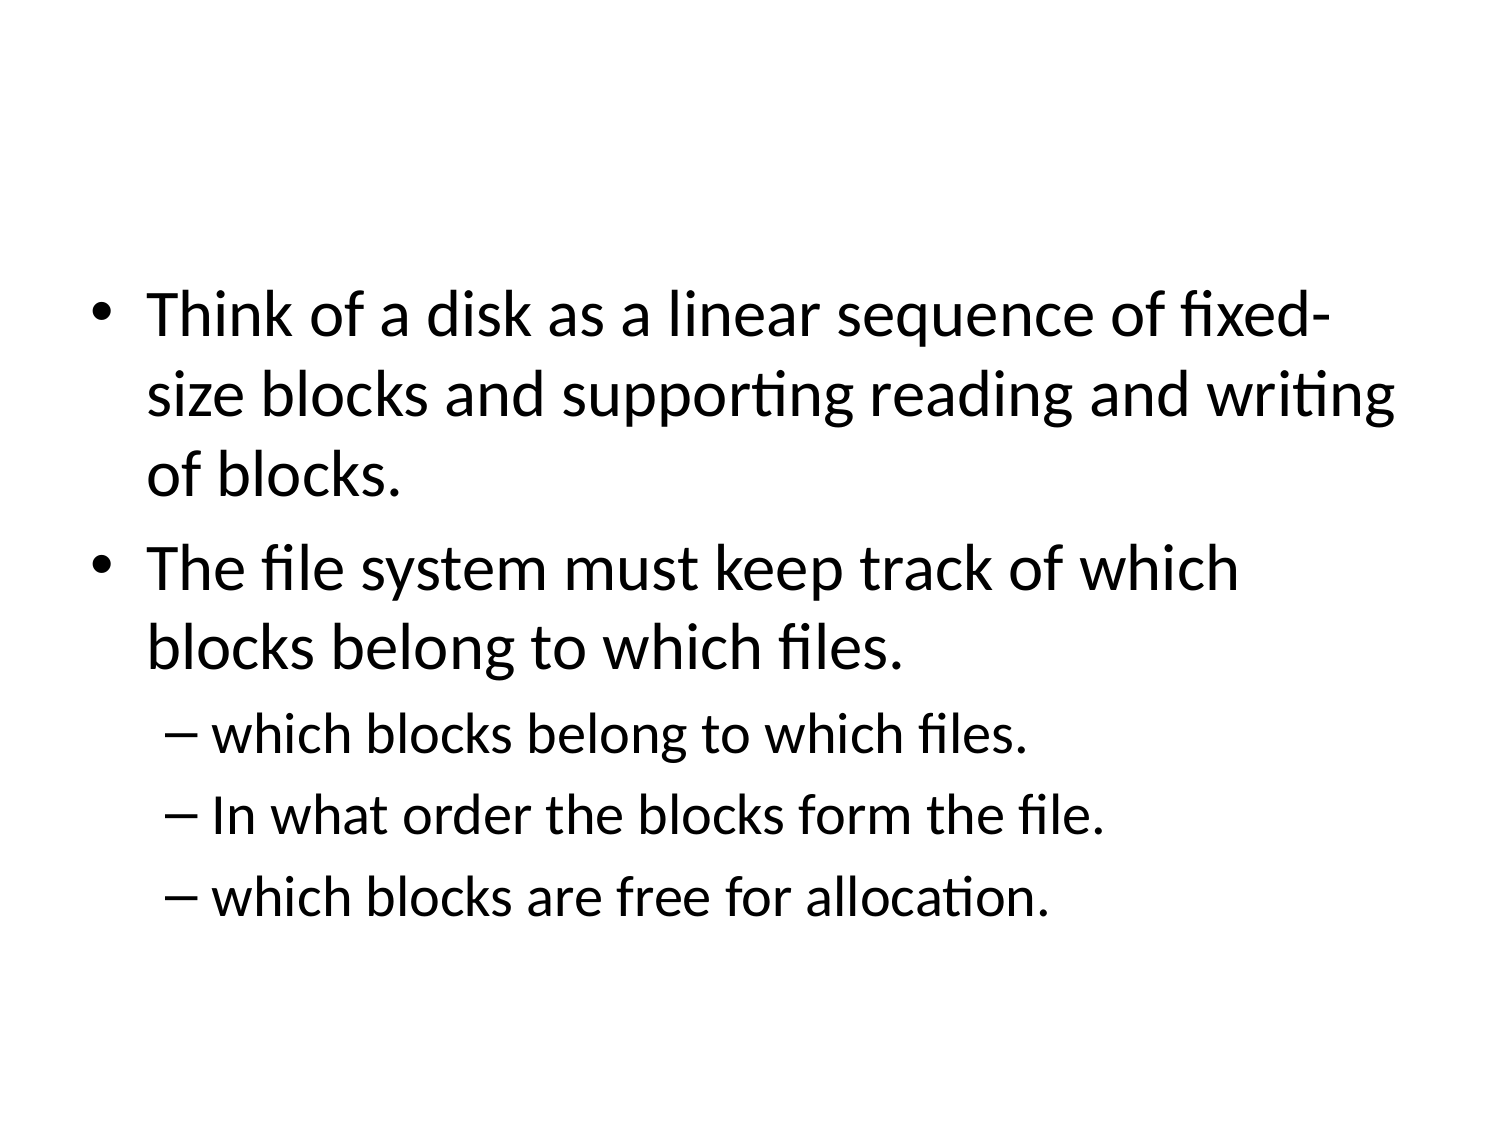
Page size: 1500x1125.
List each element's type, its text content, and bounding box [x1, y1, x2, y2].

list Think of a disk as a linear sequence of fixed-size blocks and supporting reading and writing of blocks. The file system must keep track of which blocks belong to which files. which blocks belong to which files. In what order the blocks form the file. which blocks are free for allocation. [75, 262, 1425, 1005]
